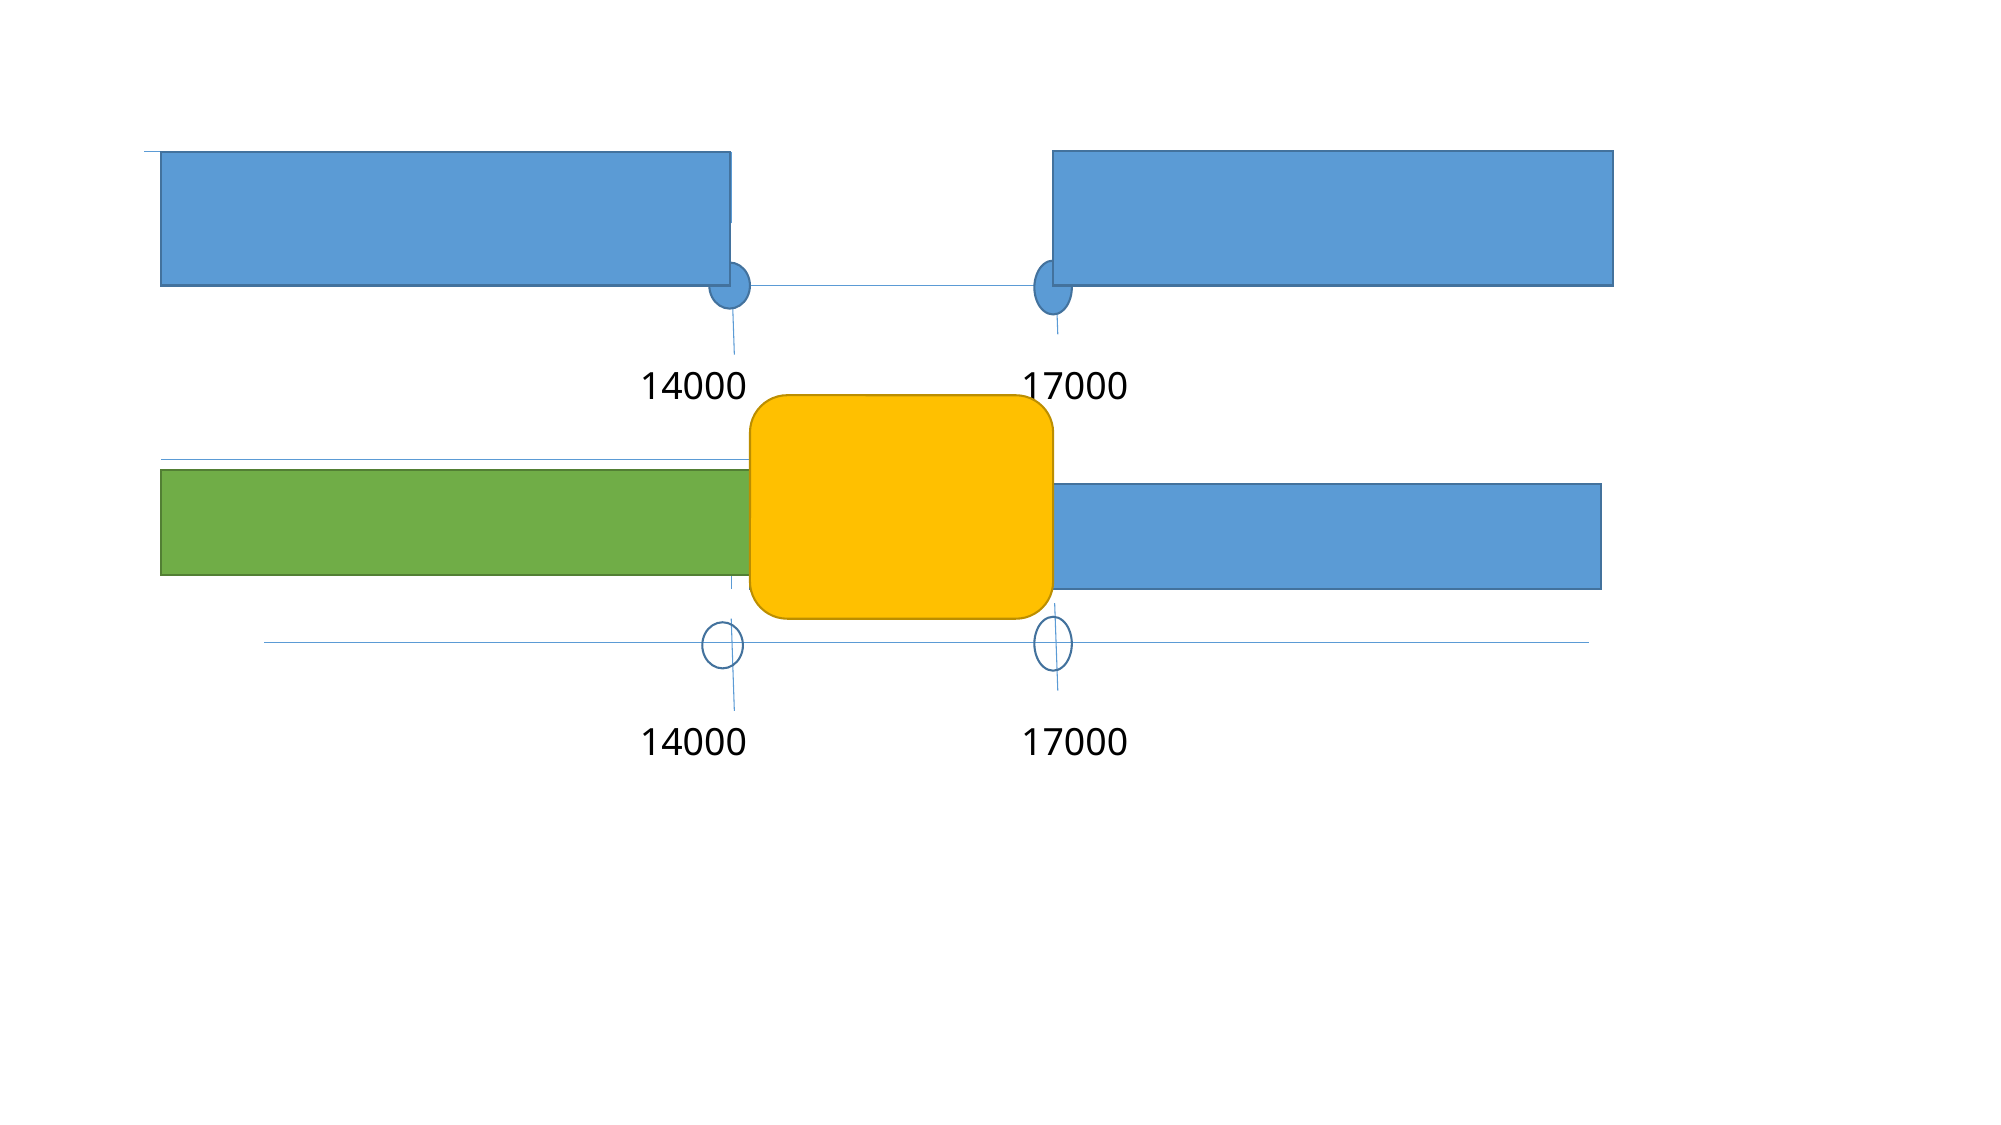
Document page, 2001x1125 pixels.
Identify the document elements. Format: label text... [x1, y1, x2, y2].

text_box 14000 [624, 710, 821, 771]
text_box [735, 643, 744, 665]
text_box [1058, 616, 1073, 642]
text_box [1033, 286, 1054, 316]
text_box [735, 262, 751, 285]
text_box 17000 [1006, 710, 1202, 771]
text_box [748, 394, 1055, 483]
text_box [701, 621, 731, 642]
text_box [1054, 246, 1058, 335]
text_box [701, 643, 731, 670]
text_box 14000 [624, 354, 821, 415]
text_box [1033, 643, 1054, 672]
text_box [1052, 150, 1614, 287]
text_box [1033, 615, 1054, 642]
text_box 17000 [1006, 354, 1202, 415]
text_box [1058, 643, 1073, 671]
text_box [1054, 603, 1058, 691]
text_box [735, 286, 751, 309]
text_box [731, 618, 735, 711]
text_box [731, 262, 735, 355]
text_box [160, 469, 748, 576]
text_box [748, 485, 1055, 620]
text_box [735, 625, 744, 642]
text_box [160, 152, 731, 287]
text_box [1054, 483, 1602, 590]
text_box [1058, 287, 1073, 315]
text_box [708, 287, 731, 310]
text_box [1033, 259, 1052, 285]
